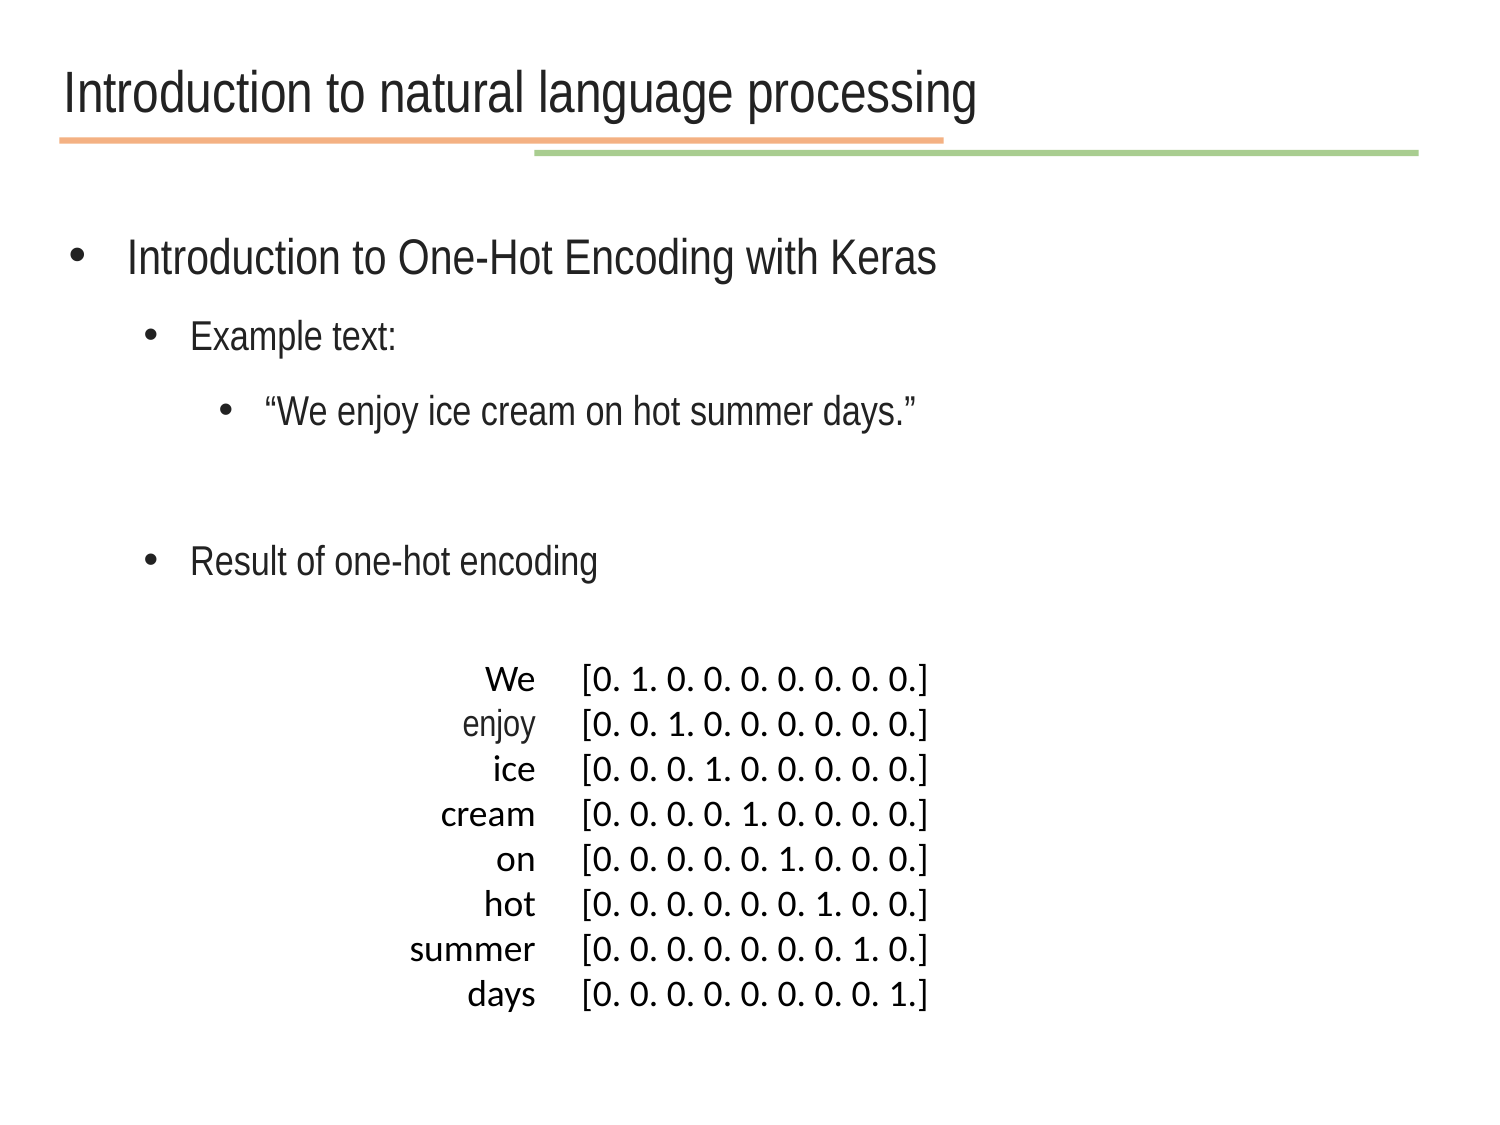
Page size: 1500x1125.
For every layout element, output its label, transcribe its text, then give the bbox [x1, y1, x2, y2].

text_box Introduction to natural language processing [49, 11, 1451, 132]
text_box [394, 646, 1016, 1025]
text_box Introduction to One-Hot Encoding with Keras Example text: “We enjoy ice cream on hot summer days.” Result of one-hot encoding [53, 186, 1451, 592]
